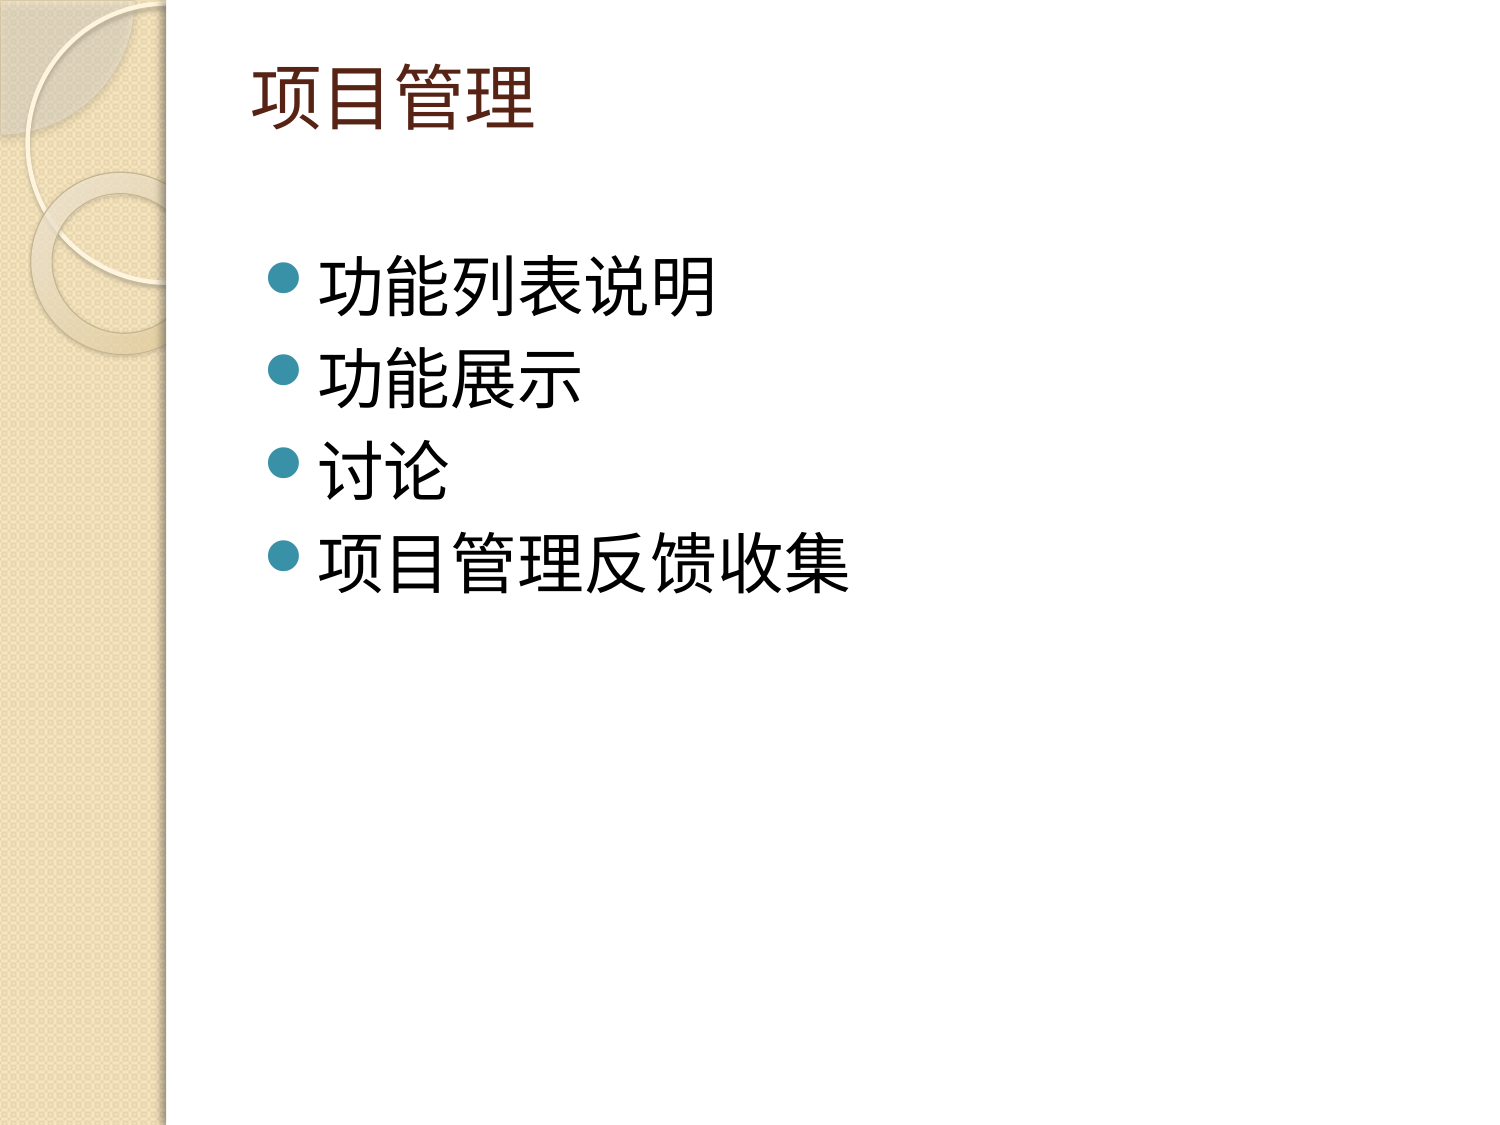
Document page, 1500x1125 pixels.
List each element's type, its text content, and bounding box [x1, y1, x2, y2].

list 功能列表说明 功能展示 讨论 项目管理反馈收集 [235, 237, 1466, 1025]
title 项目管理 [235, 45, 1466, 233]
